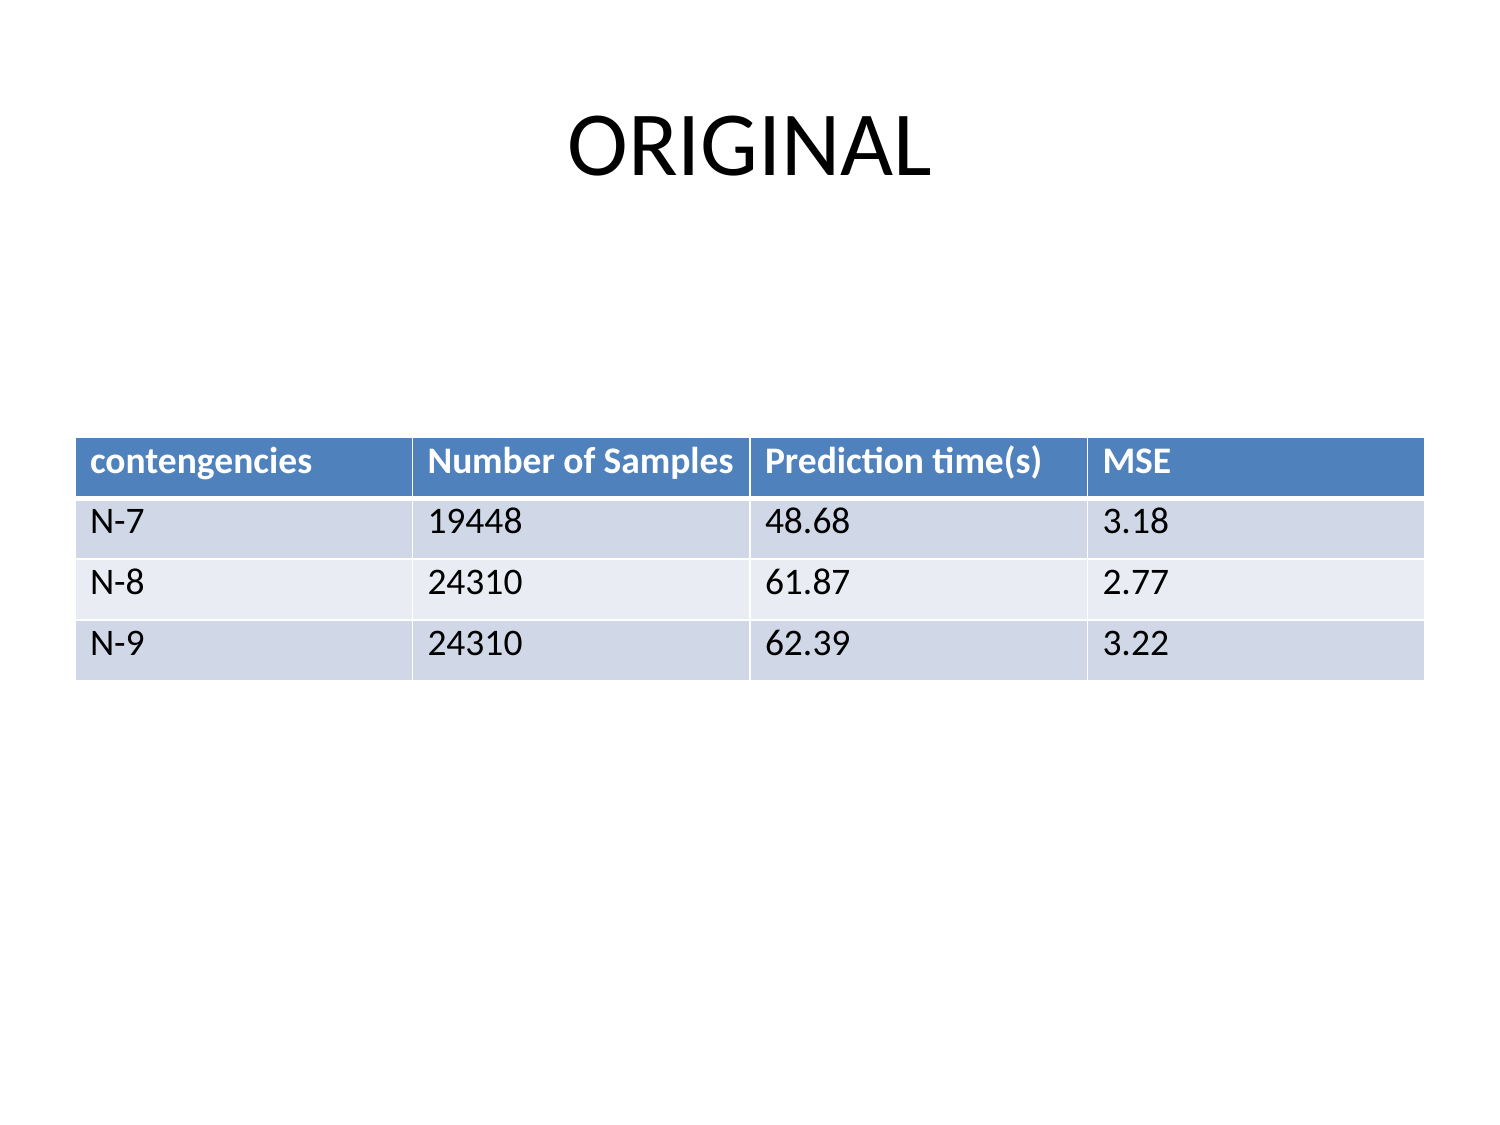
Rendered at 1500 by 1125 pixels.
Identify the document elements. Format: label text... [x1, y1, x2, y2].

table_header MSE [1088, 438, 1424, 496]
text_box ORIGINAL [75, 45, 1425, 233]
table_cell 19448 [413, 501, 749, 558]
table_cell N-7 [76, 501, 412, 558]
table_header Number of Samples [413, 438, 749, 496]
table_cell 2.77 [1088, 560, 1424, 619]
table_cell 24310 [413, 621, 749, 680]
table_cell 24310 [413, 560, 749, 619]
table_cell 62.39 [751, 621, 1087, 680]
table_header Prediction time(s) [751, 438, 1087, 496]
table_cell 3.18 [1088, 501, 1424, 558]
table_cell 61.87 [751, 560, 1087, 619]
table_cell N-9 [76, 621, 412, 680]
table_header contengencies [76, 438, 412, 496]
table_cell 48.68 [751, 501, 1087, 558]
table_cell N-8 [76, 560, 412, 619]
table_cell 3.22 [1088, 621, 1424, 680]
